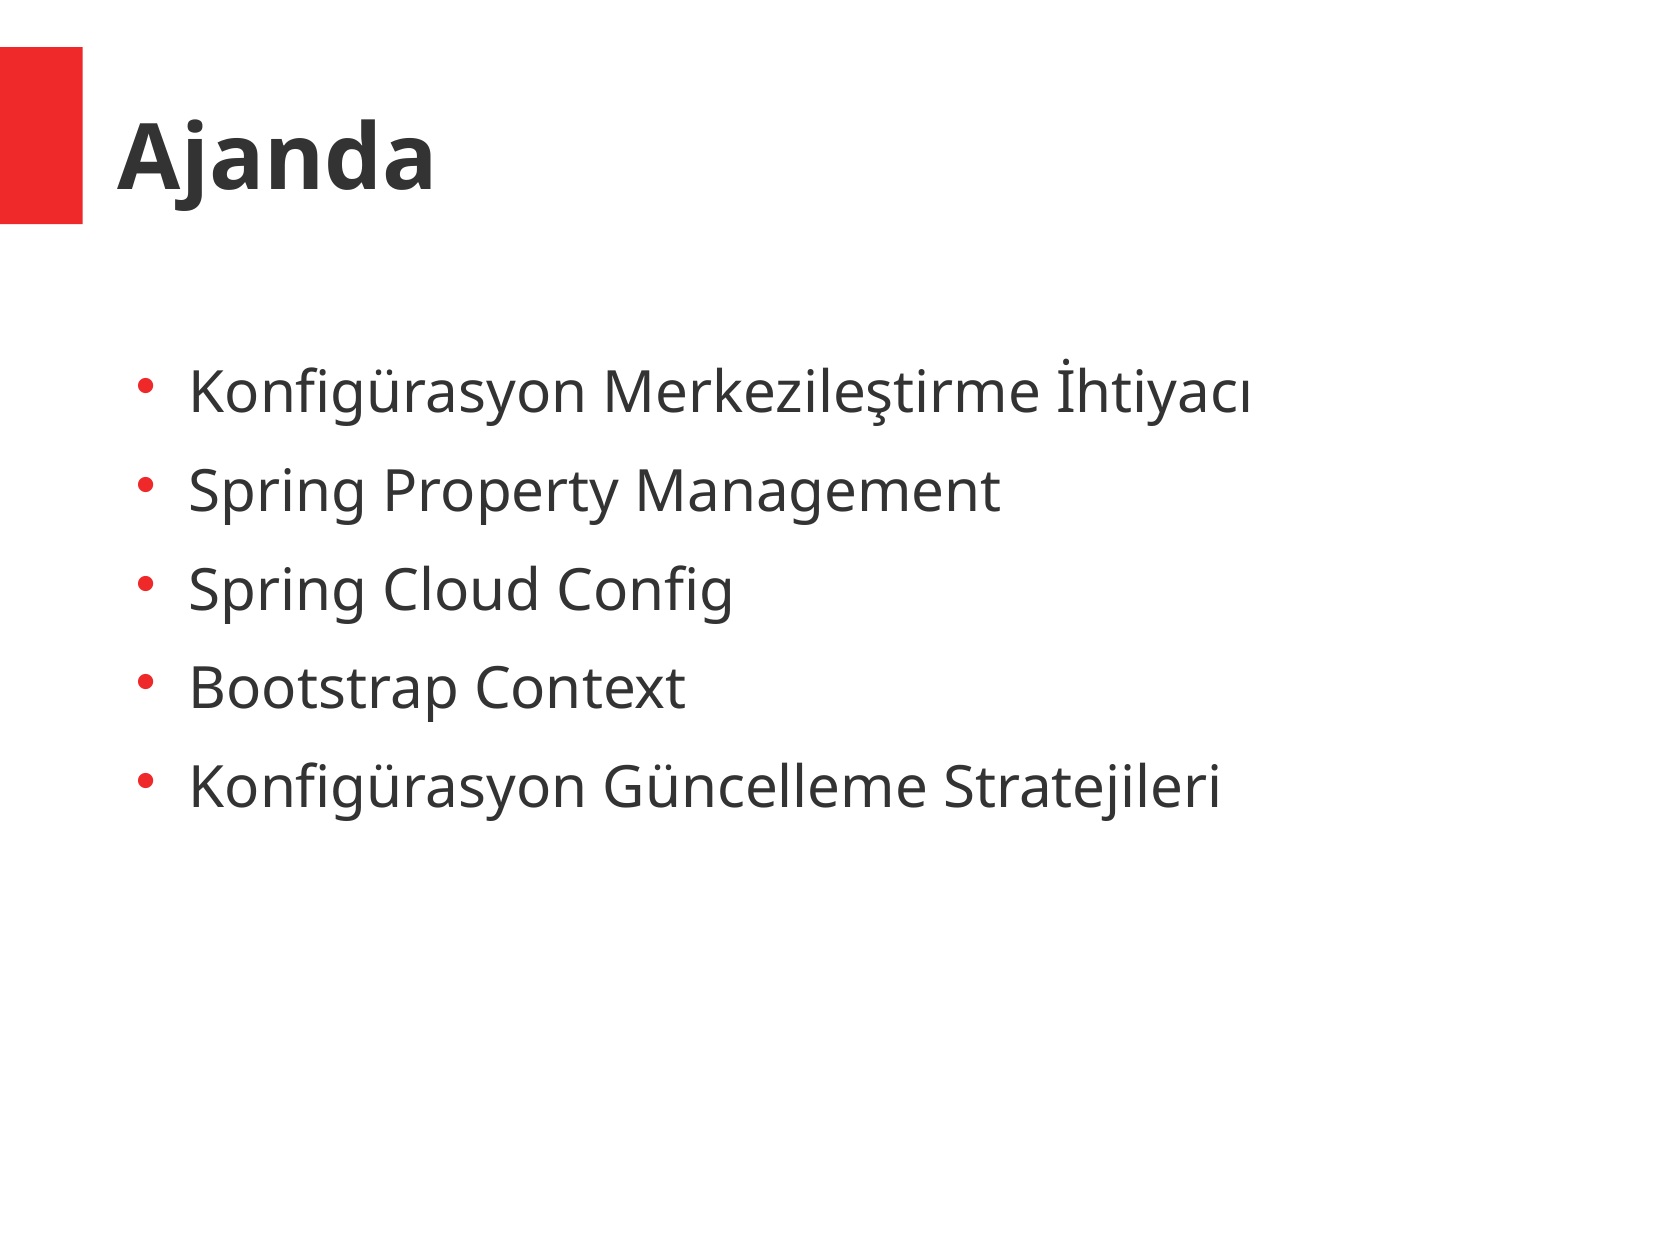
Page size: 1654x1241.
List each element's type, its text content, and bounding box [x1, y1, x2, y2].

text_box Ajanda [117, 49, 1571, 257]
text_box Konfigürasyon Merkezileştirme İhtiyacı Spring Property Management Spring Cloud Config Bootstrap Context Konfigürasyon Güncelleme Stratejileri [118, 354, 1536, 1074]
